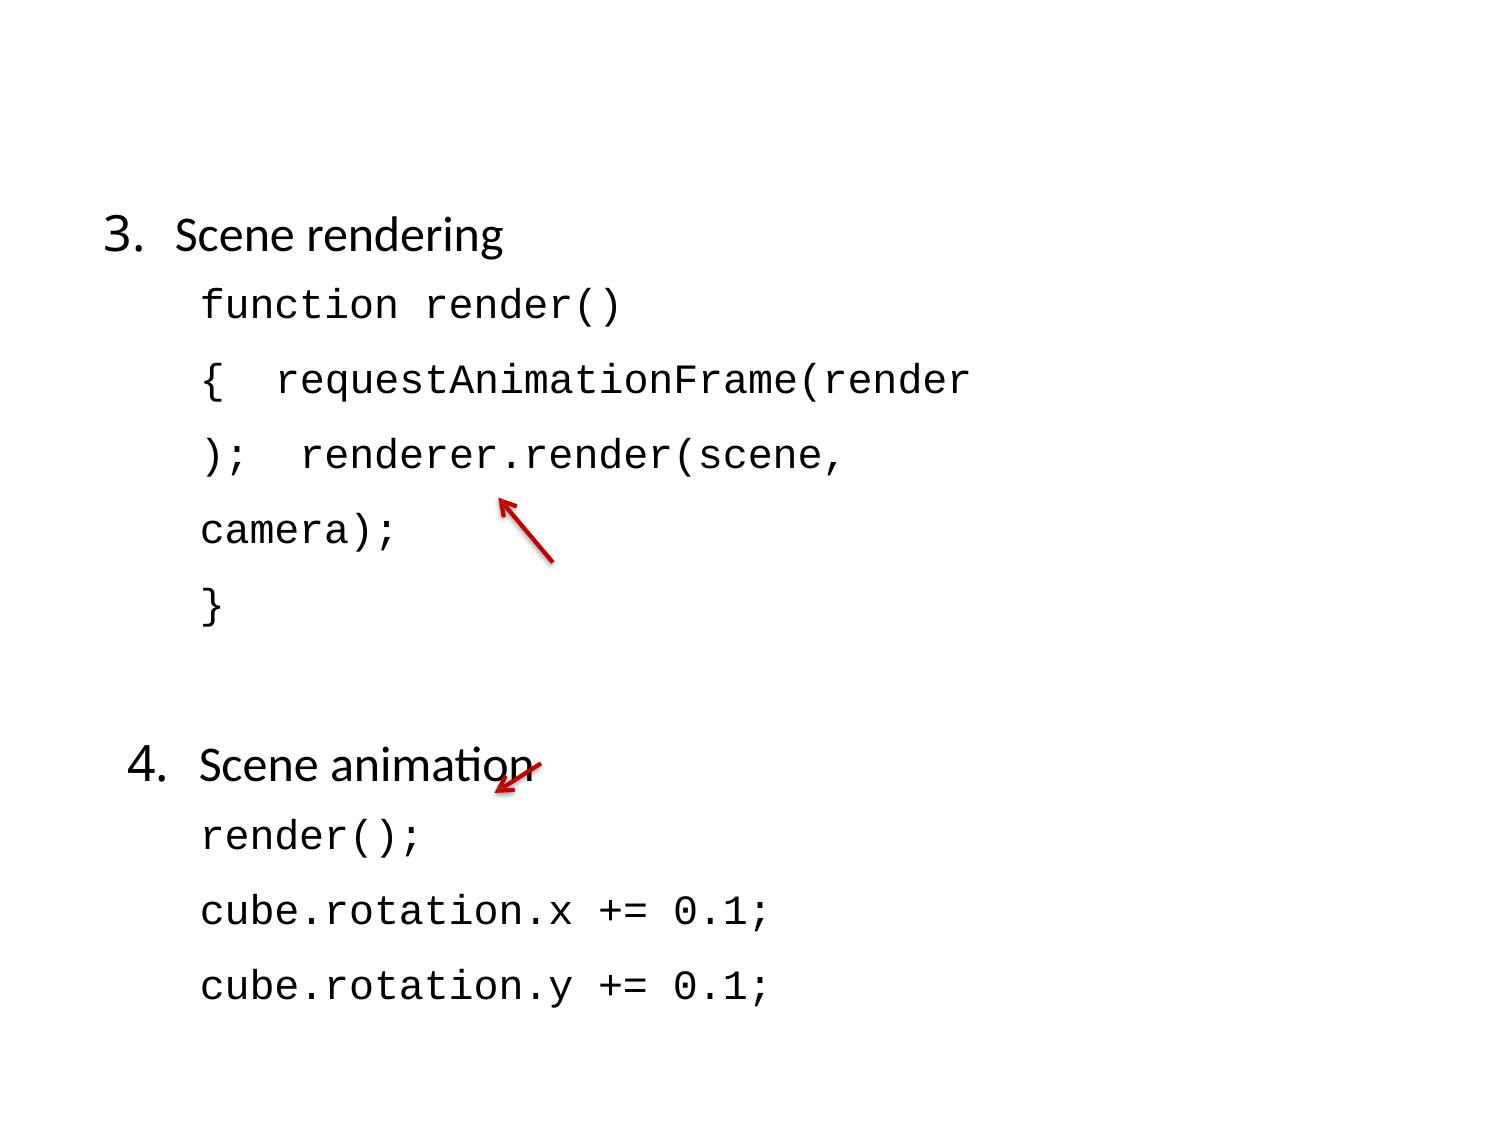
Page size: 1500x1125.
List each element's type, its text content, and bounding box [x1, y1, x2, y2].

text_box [468, 757, 549, 822]
title 3. Scene rendering [101, 199, 505, 390]
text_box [472, 474, 562, 574]
list function render() { requestAnimationFrame(render); renderer.render(scene, camera); } 4. Scene animation render(); cube.rotation.x += 0.1; cube.rotation.y += 0.1; [125, 249, 977, 1008]
